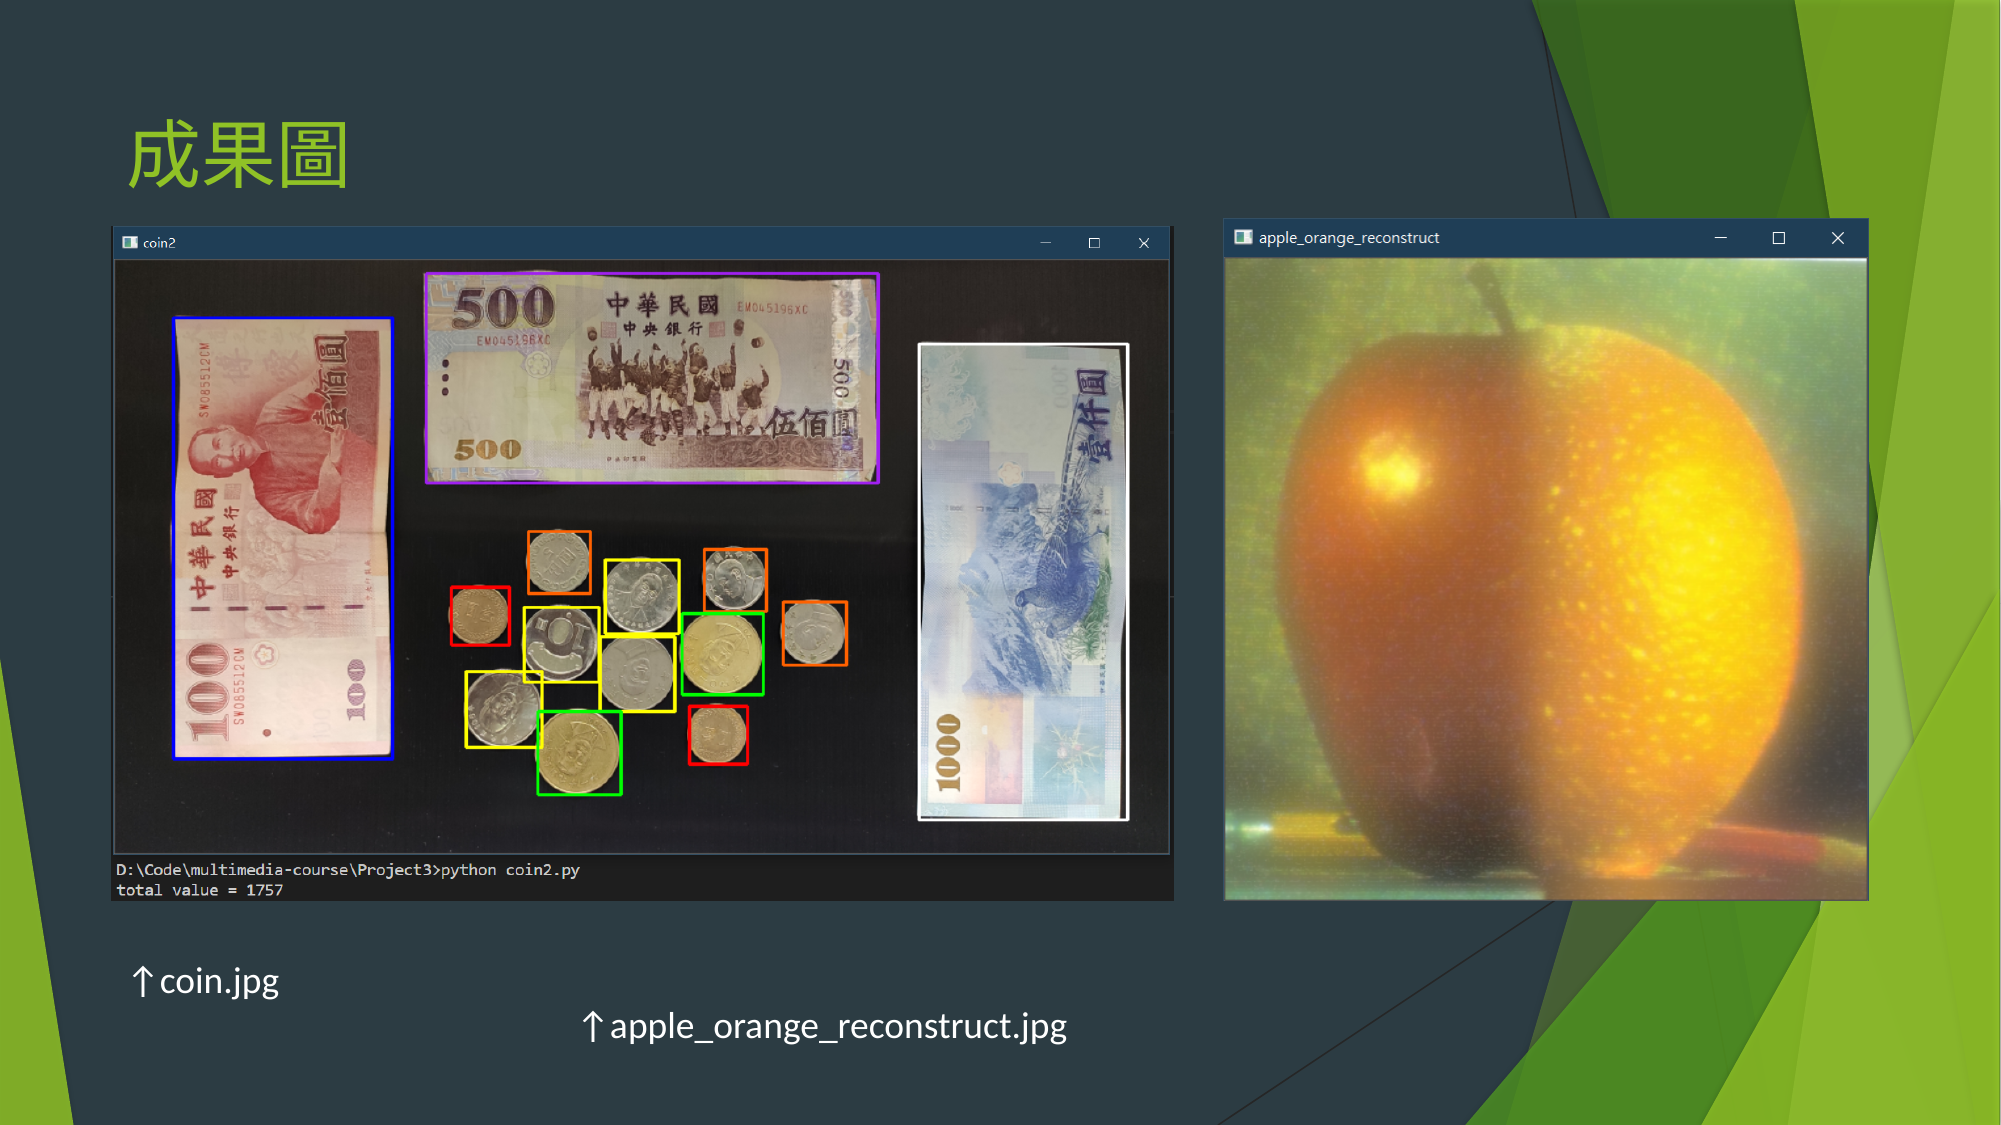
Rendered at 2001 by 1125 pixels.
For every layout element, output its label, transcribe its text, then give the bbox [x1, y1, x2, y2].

picture [1222, 217, 1870, 902]
title 成果圖 [111, 99, 1522, 317]
list ↑coin.jpg ↑apple_orange_reconstruct.jpg [111, 949, 1893, 1094]
picture [110, 226, 1174, 902]
